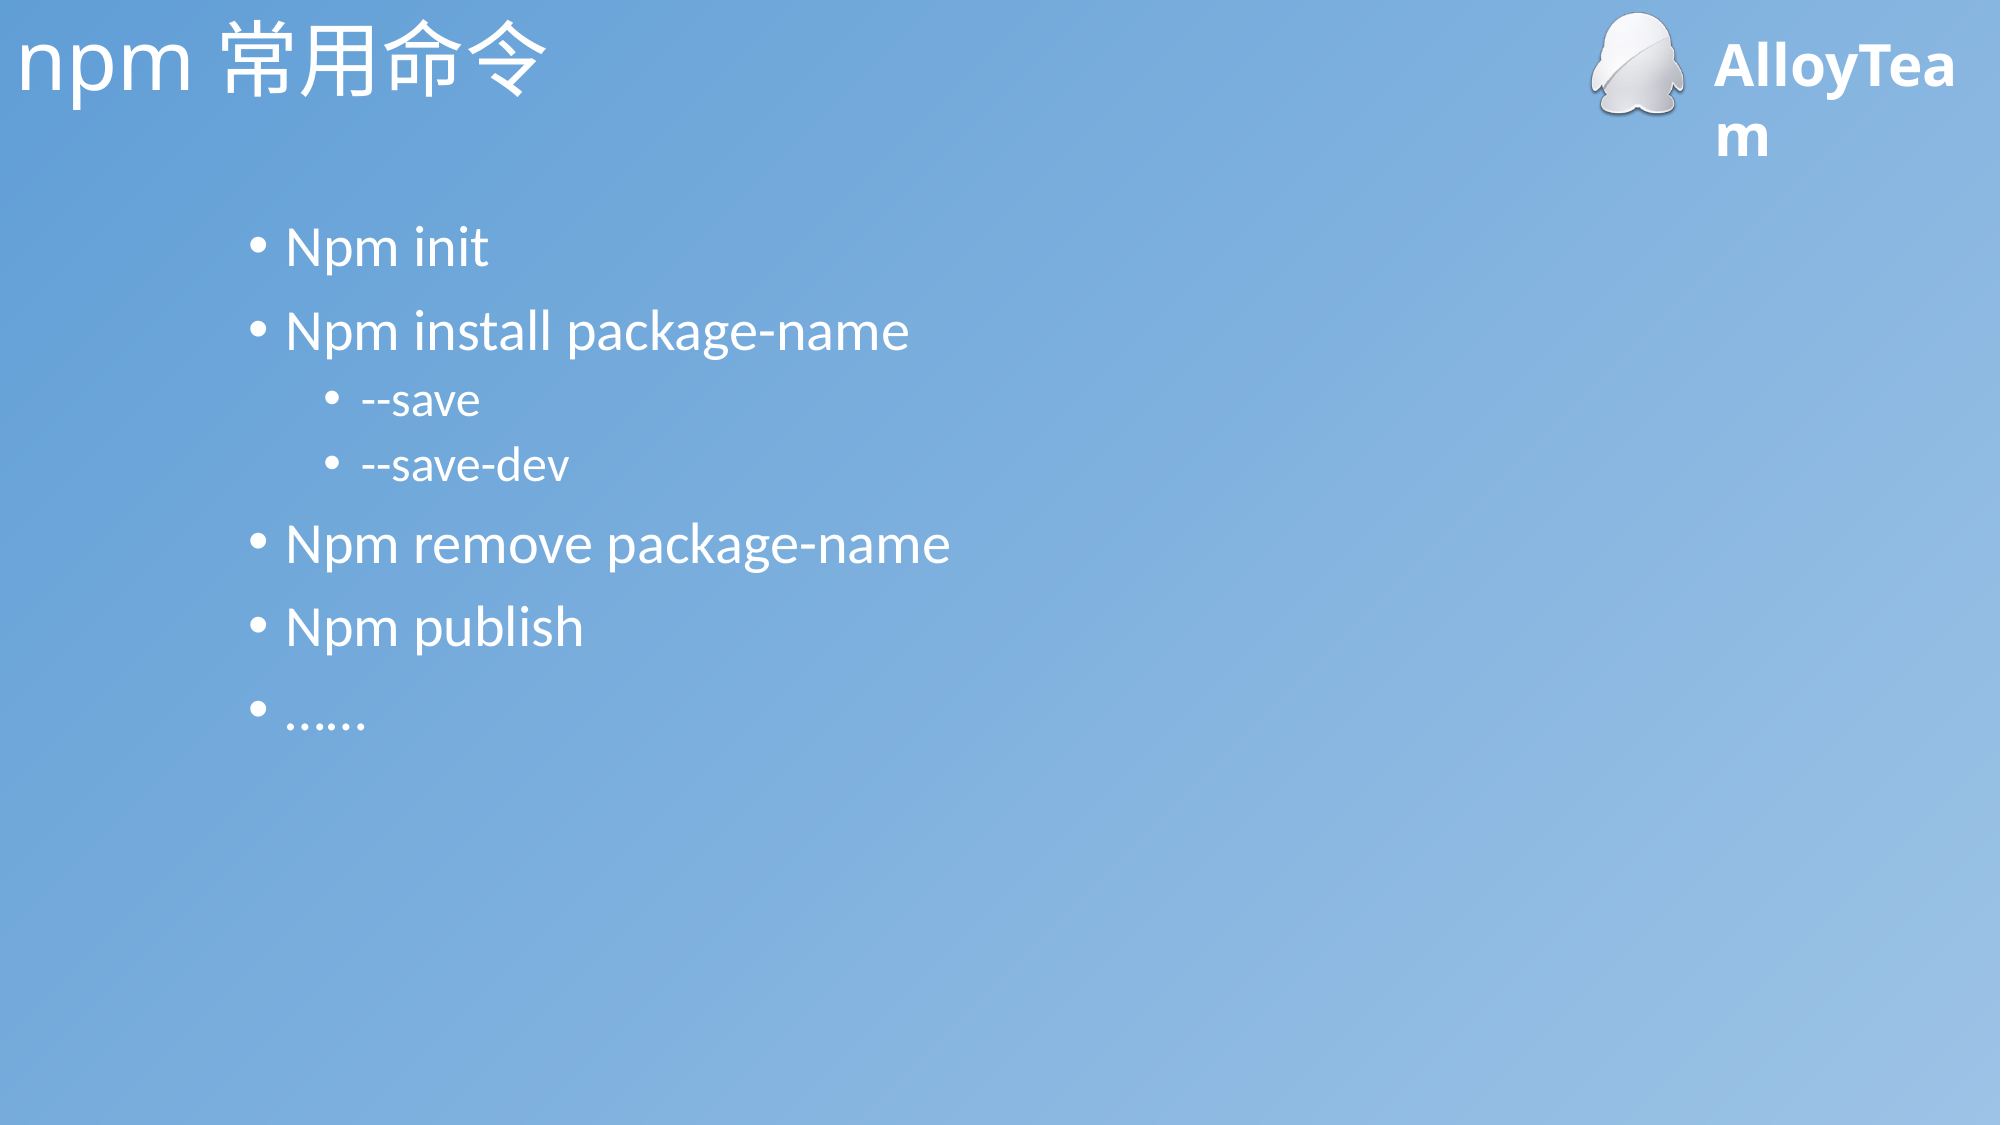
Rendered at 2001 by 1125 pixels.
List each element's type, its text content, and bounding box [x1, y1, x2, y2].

list Npm init Npm install package-name --save --save-dev Npm remove package-name Npm publish …… [233, 208, 1800, 975]
picture [1582, 8, 1693, 118]
title npm常用命令 [0, 0, 1565, 127]
